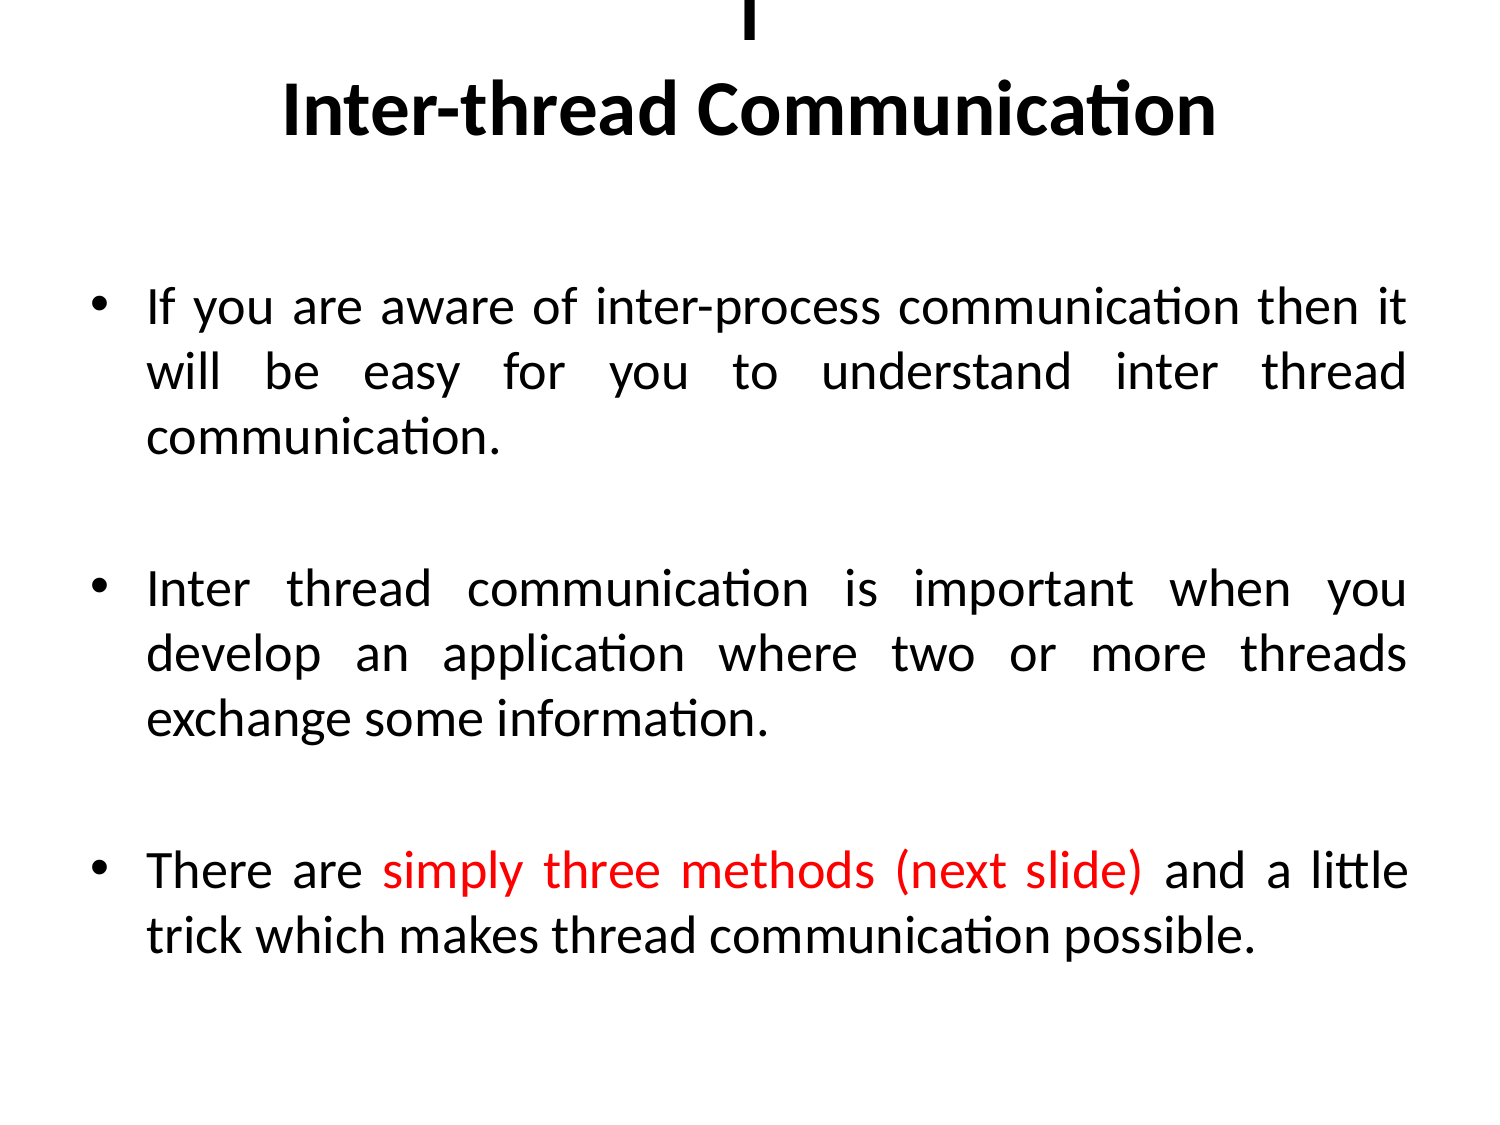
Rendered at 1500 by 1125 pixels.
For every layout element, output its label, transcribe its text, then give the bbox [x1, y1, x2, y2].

list If you are aware of inter-process communication then it will be easy for you to understand inter thread communication. Inter thread communication is important when you develop an application where two or more threads exchange some information. There are simply three methods (next slide) and a little trick which makes thread communication possible. [75, 262, 1425, 1005]
title I Inter-thread Communication [75, 45, 1425, 163]
